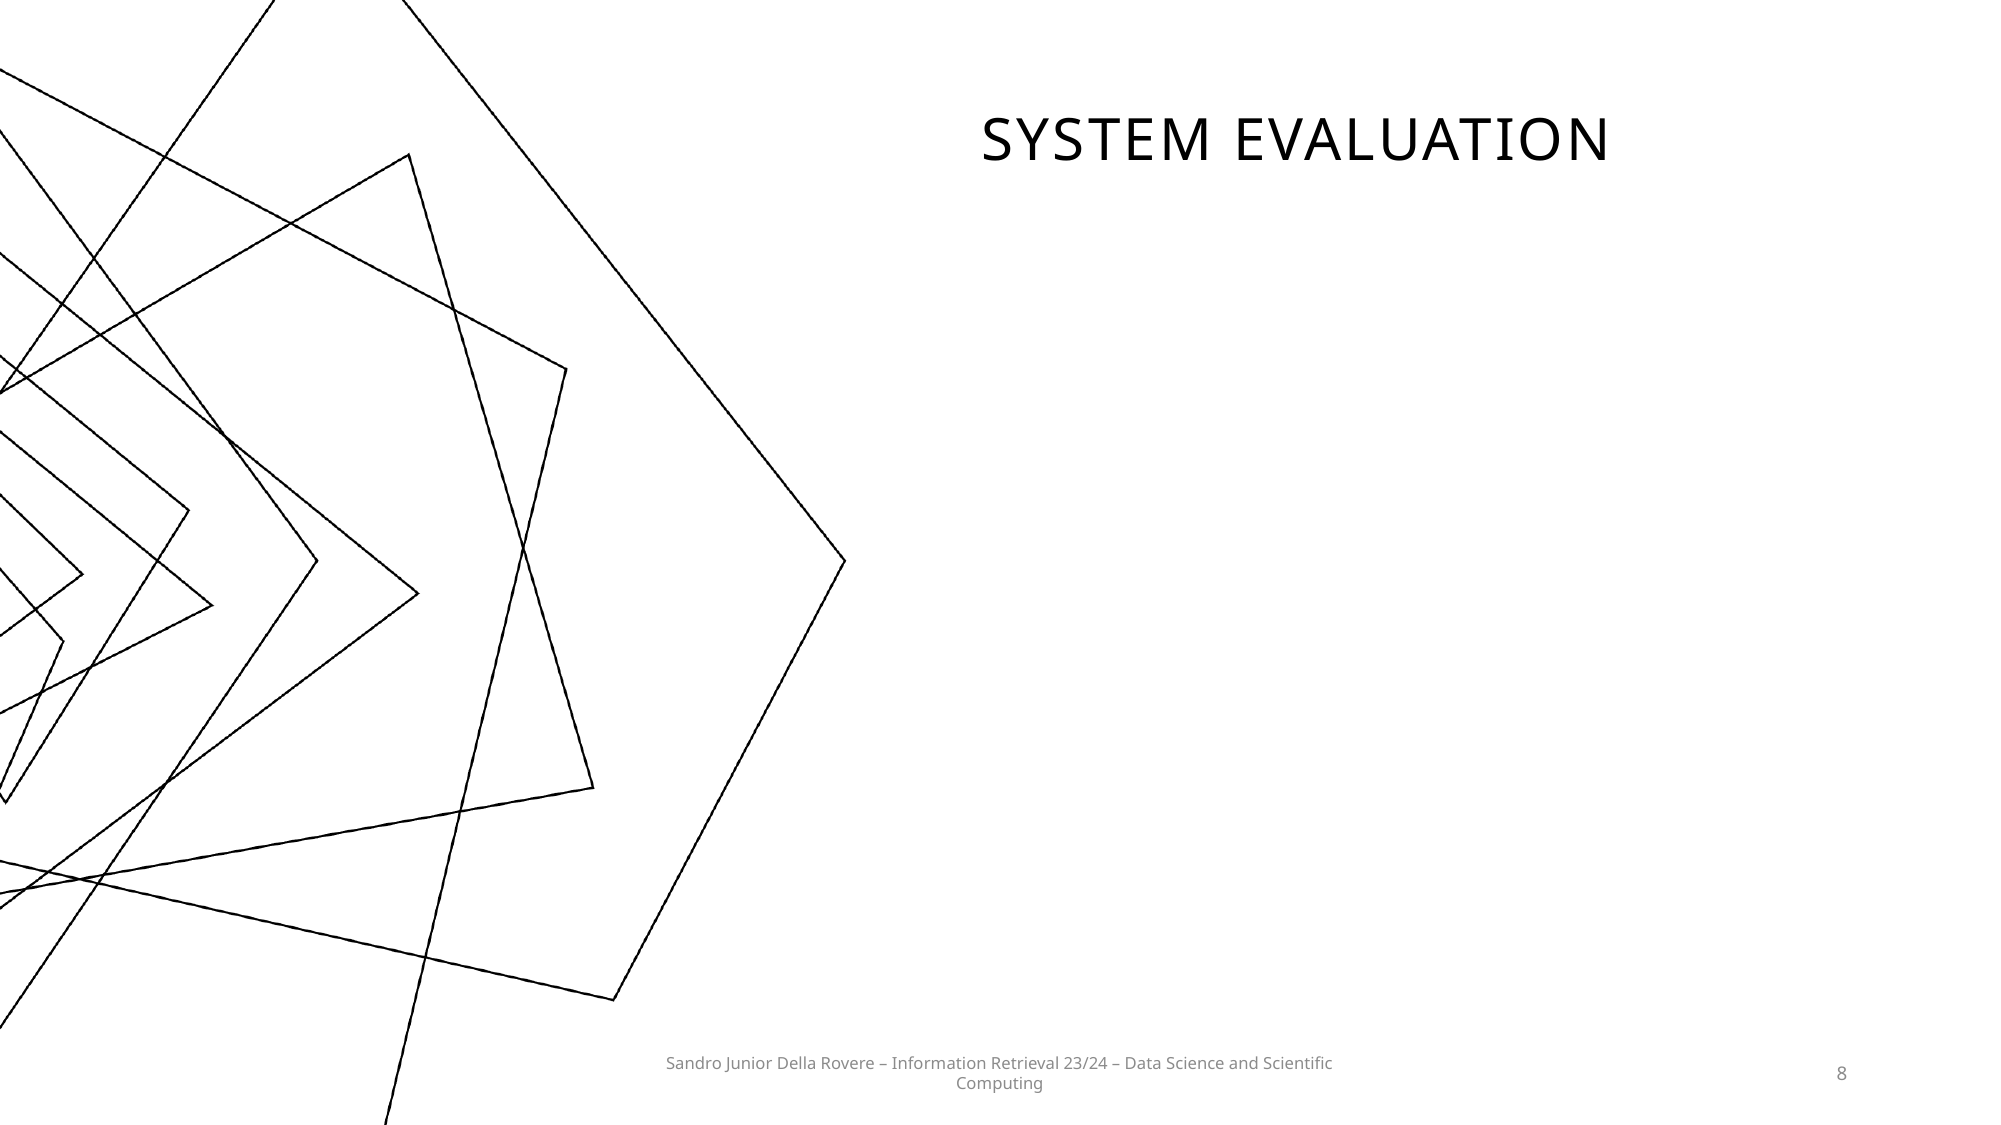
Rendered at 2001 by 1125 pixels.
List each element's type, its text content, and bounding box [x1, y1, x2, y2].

slide_number 8 [1412, 1042, 1863, 1103]
picture [0, 0, 893, 1125]
footer Sandro Junior Della Rovere – Information Retrieval 23/24 – Data Science and Scientific Computing [624, 1042, 1375, 1103]
title System evaluation [966, 102, 1858, 242]
